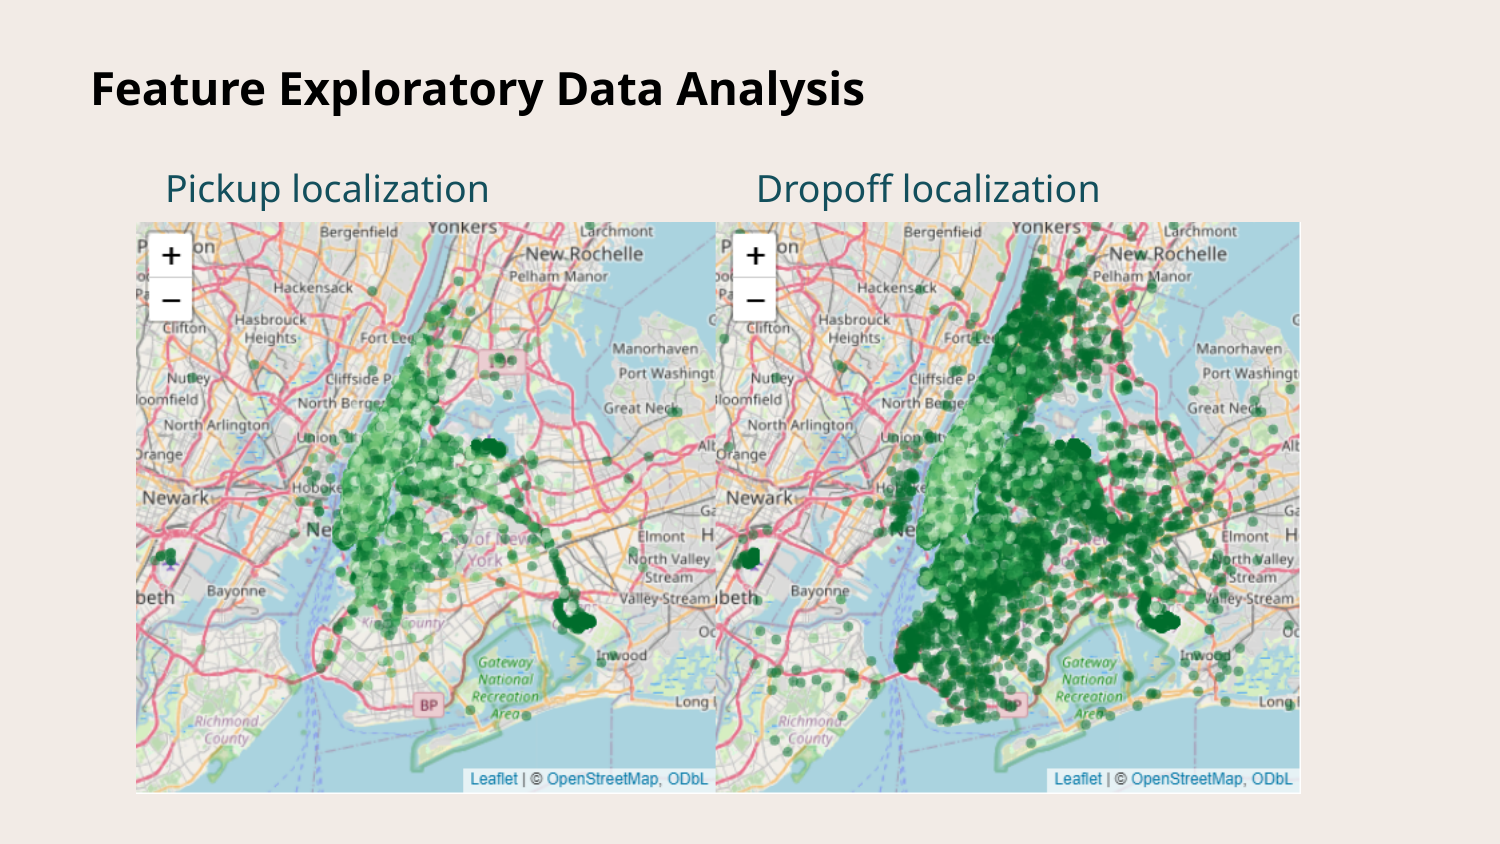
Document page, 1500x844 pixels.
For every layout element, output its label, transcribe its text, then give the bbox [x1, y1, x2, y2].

subtitle Pickup localization [111, 140, 544, 235]
picture [136, 222, 1301, 794]
title Feature Exploratory Data Analysis [75, 40, 1413, 135]
subtitle Dropoff localization [712, 140, 1145, 220]
